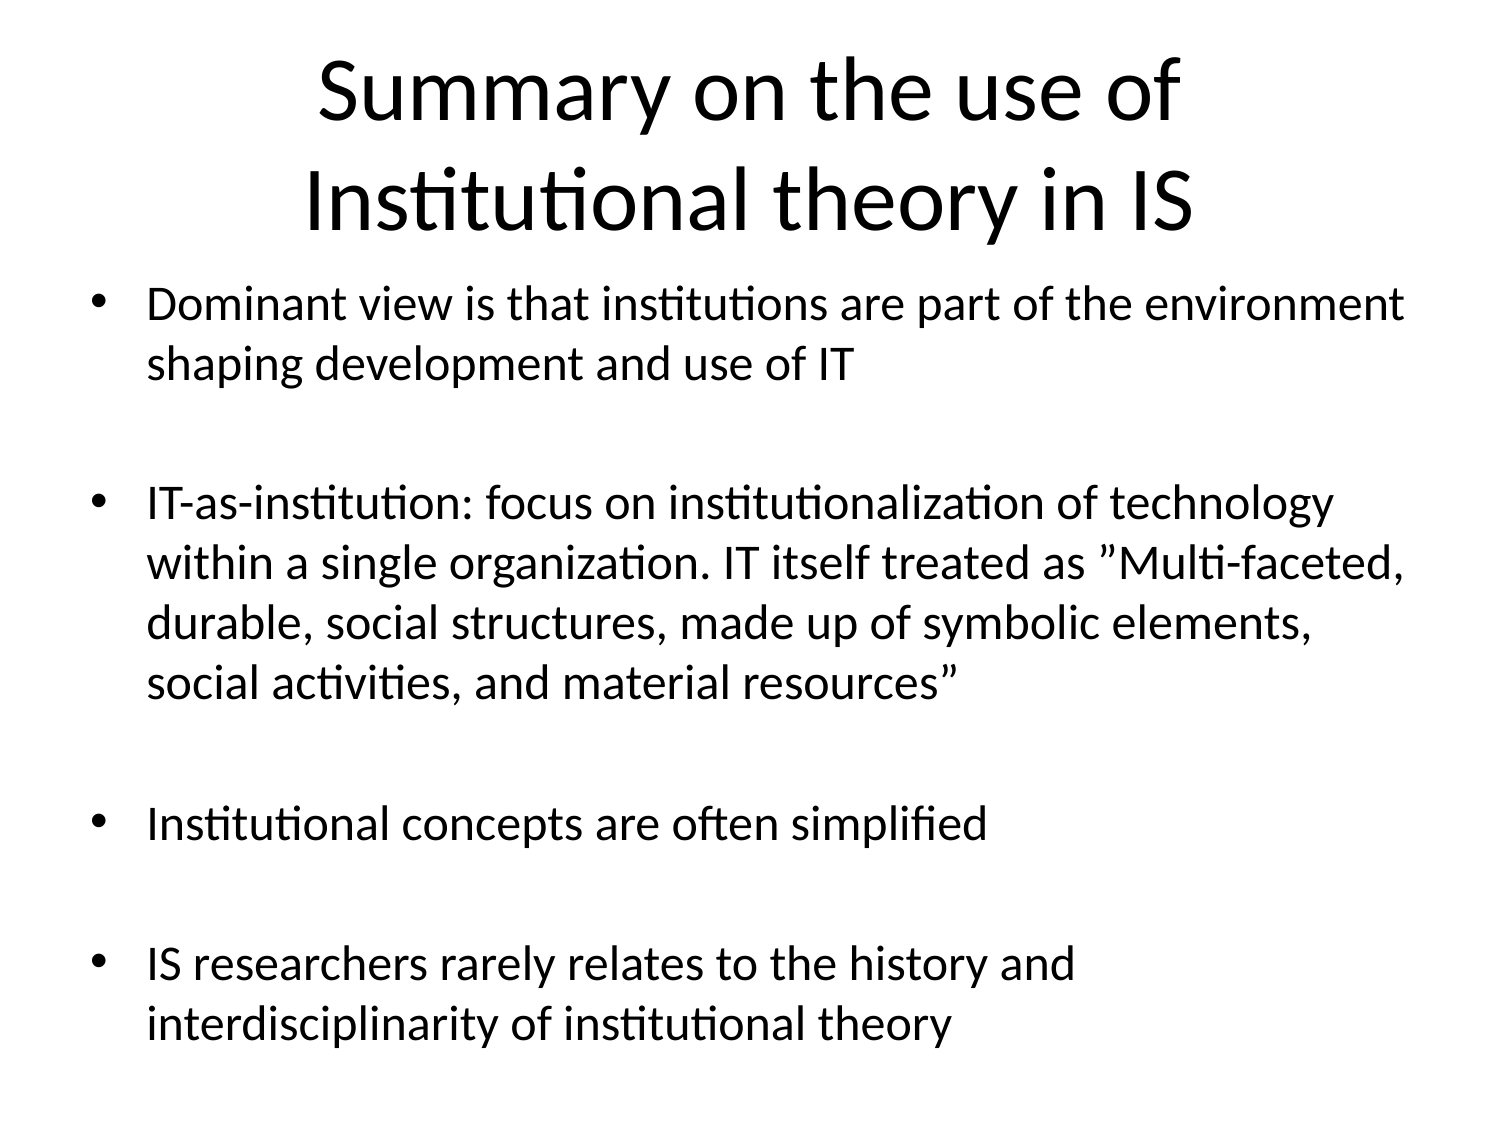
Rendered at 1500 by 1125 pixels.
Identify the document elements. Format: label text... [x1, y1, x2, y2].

title Summary on the use of Institutional theory in IS [75, 45, 1425, 233]
list Dominant view is that institutions are part of the environment shaping development and use of IT IT-as-institution: focus on institutionalization of technology within a single organization. IT itself treated as ”Multi-faceted, durable, social structures, made up of symbolic elements, social activities, and material resources” Institutional concepts are often simplified IS researchers rarely relates to the history and interdisciplinarity of institutional theory [75, 262, 1425, 1005]
